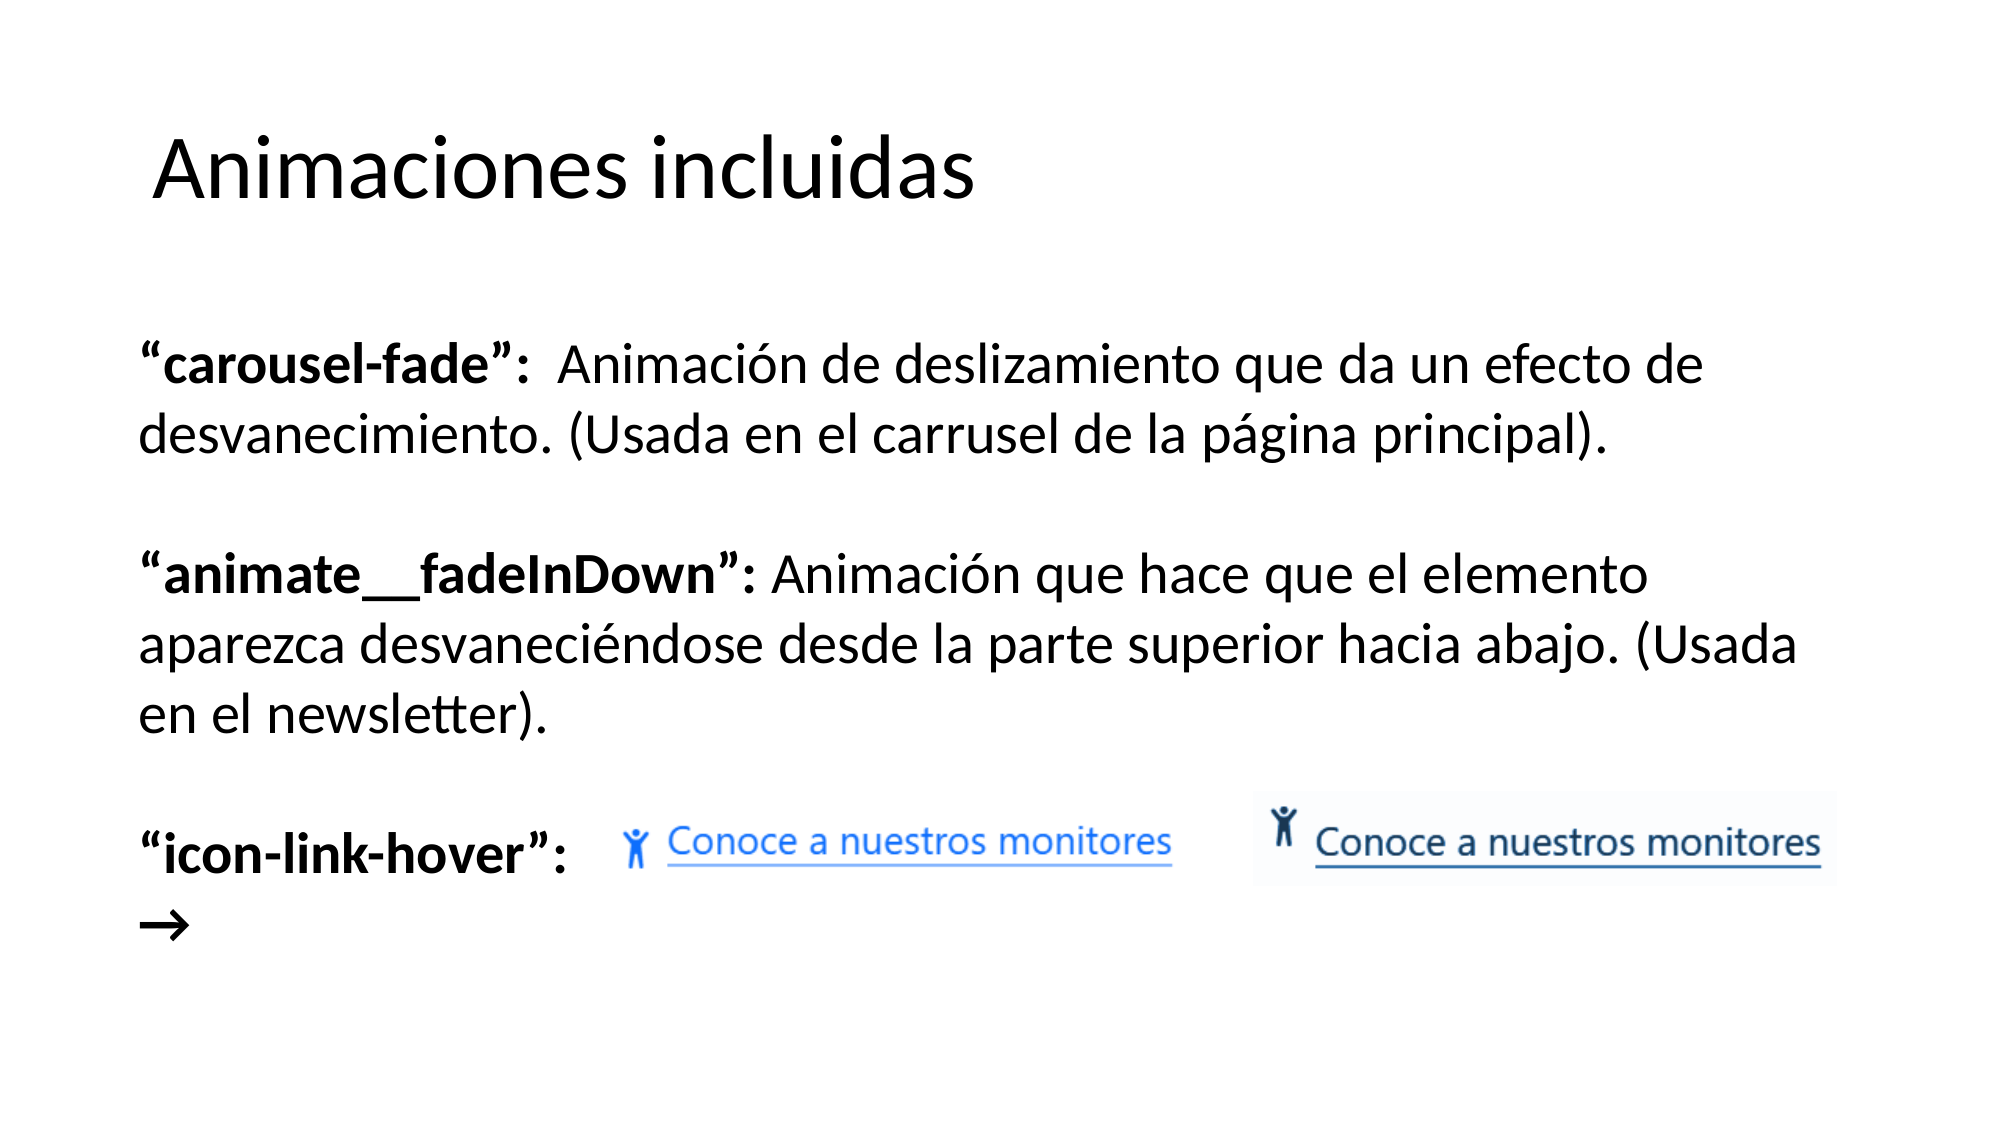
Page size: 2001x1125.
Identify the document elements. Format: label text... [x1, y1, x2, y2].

text_box “carousel-fade”: Animación de deslizamiento que da un efecto de desvanecimiento. (Usada en el carrusel de la página principal). “animate__fadeInDown”: Animación que hace que el elemento aparezca desvaneciéndose desde la parte superior hacia abajo. (Usada en el newsletter). “icon-link-hover”: → [123, 310, 1849, 890]
picture [1253, 791, 1837, 886]
title Animaciones incluidas [137, 59, 1863, 278]
picture [590, 808, 1199, 886]
